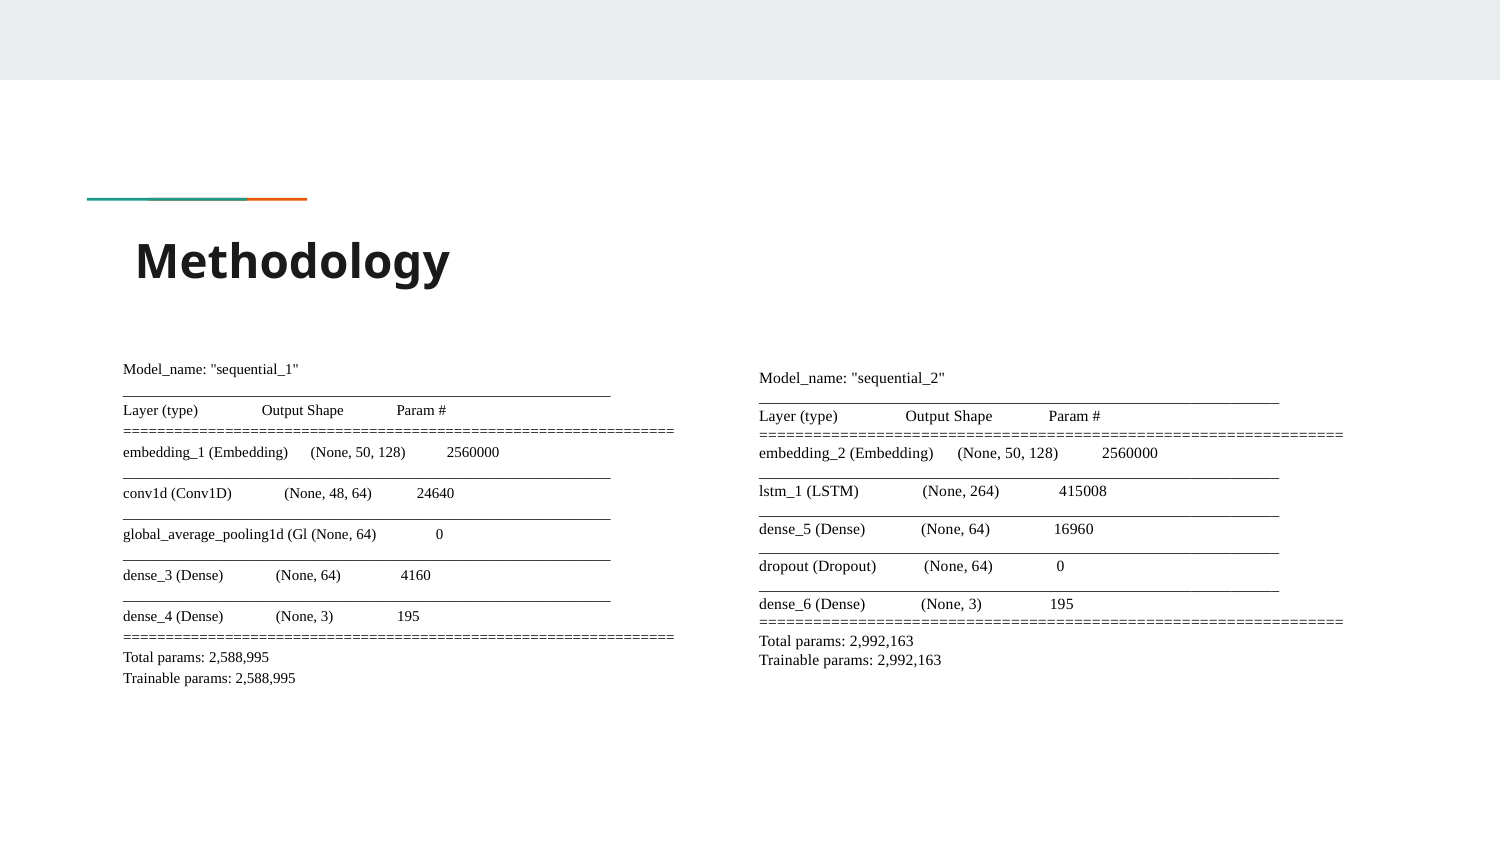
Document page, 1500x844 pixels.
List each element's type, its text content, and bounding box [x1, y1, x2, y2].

list Model_name: "sequential_1" _________________________________________________________________ Layer (type) Output Shape Param # ================================================================= embedding_1 (Embedding) (None, 50, 128) 2560000 _________________________________________________________________ conv1d (Conv1D) (None, 48, 64) 24640 _________________________________________________________________ global_average_pooling1d (Gl (None, 64) 0 _________________________________________________________________ dense_3 (Dense) (None, 64) 4160 _________________________________________________________________ dense_4 (Dense) (None, 3) 195 ================================================================= Total params: 2,588,995 Trainable params: 2,588,995 [23, 342, 712, 714]
title Methodology [119, 216, 1381, 305]
text_box Model_name: "sequential_2" _________________________________________________________________ Layer (type) Output Shape Param # ================================================================= embedding_2 (Embedding) (None, 50, 128) 2560000 _________________________________________________________________ lstm_1 (LSTM) (None, 264) 415008 _________________________________________________________________ dense_5 (Dense) (None, 64) 16960 _________________________________________________________________ dropout (Dropout) (None, 64) 0 _________________________________________________________________ dense_6 (Dense) (None, 3) 195 ================================================================= Total params: 2,992,163 Trainable params: 2,992,163 [744, 353, 1448, 754]
